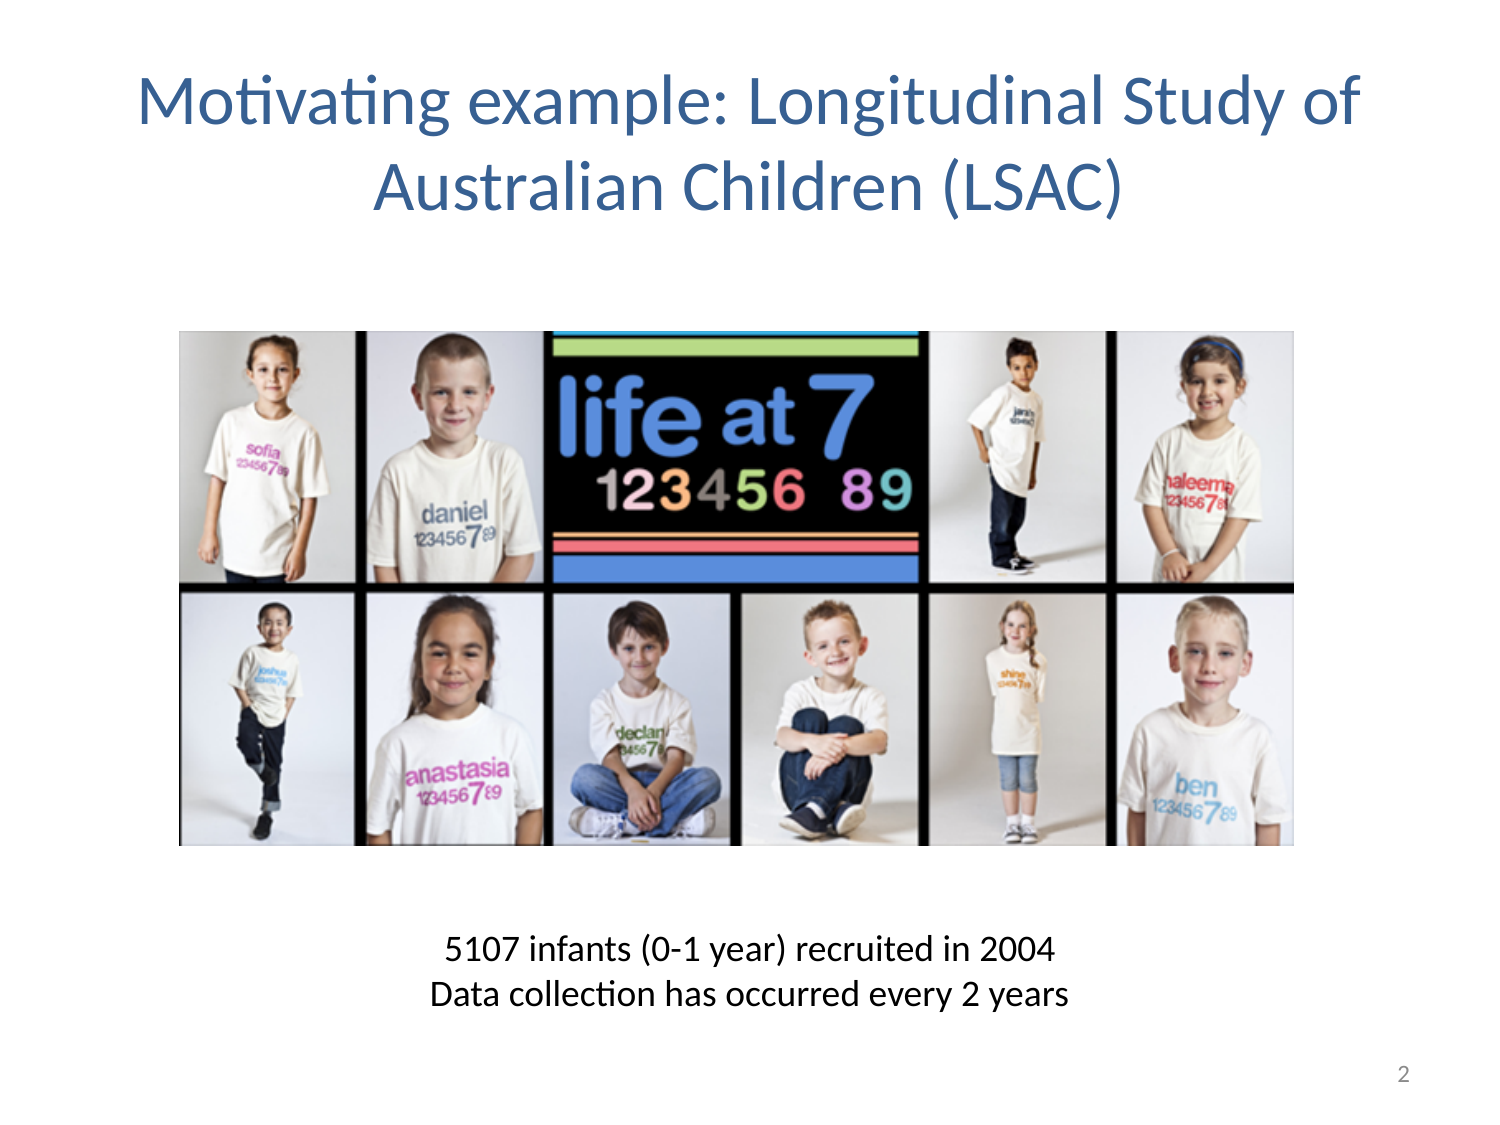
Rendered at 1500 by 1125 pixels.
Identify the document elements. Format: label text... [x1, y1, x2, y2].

text_box 5107 infants (0-1 year) recruited in 2004 Data collection has occurred every 2 years [374, 916, 1125, 1022]
slide_number 2 [1074, 1042, 1425, 1103]
picture [178, 330, 1294, 847]
title Motivating example: Longitudinal Study of Australian Children (LSAC) [75, 45, 1425, 233]
